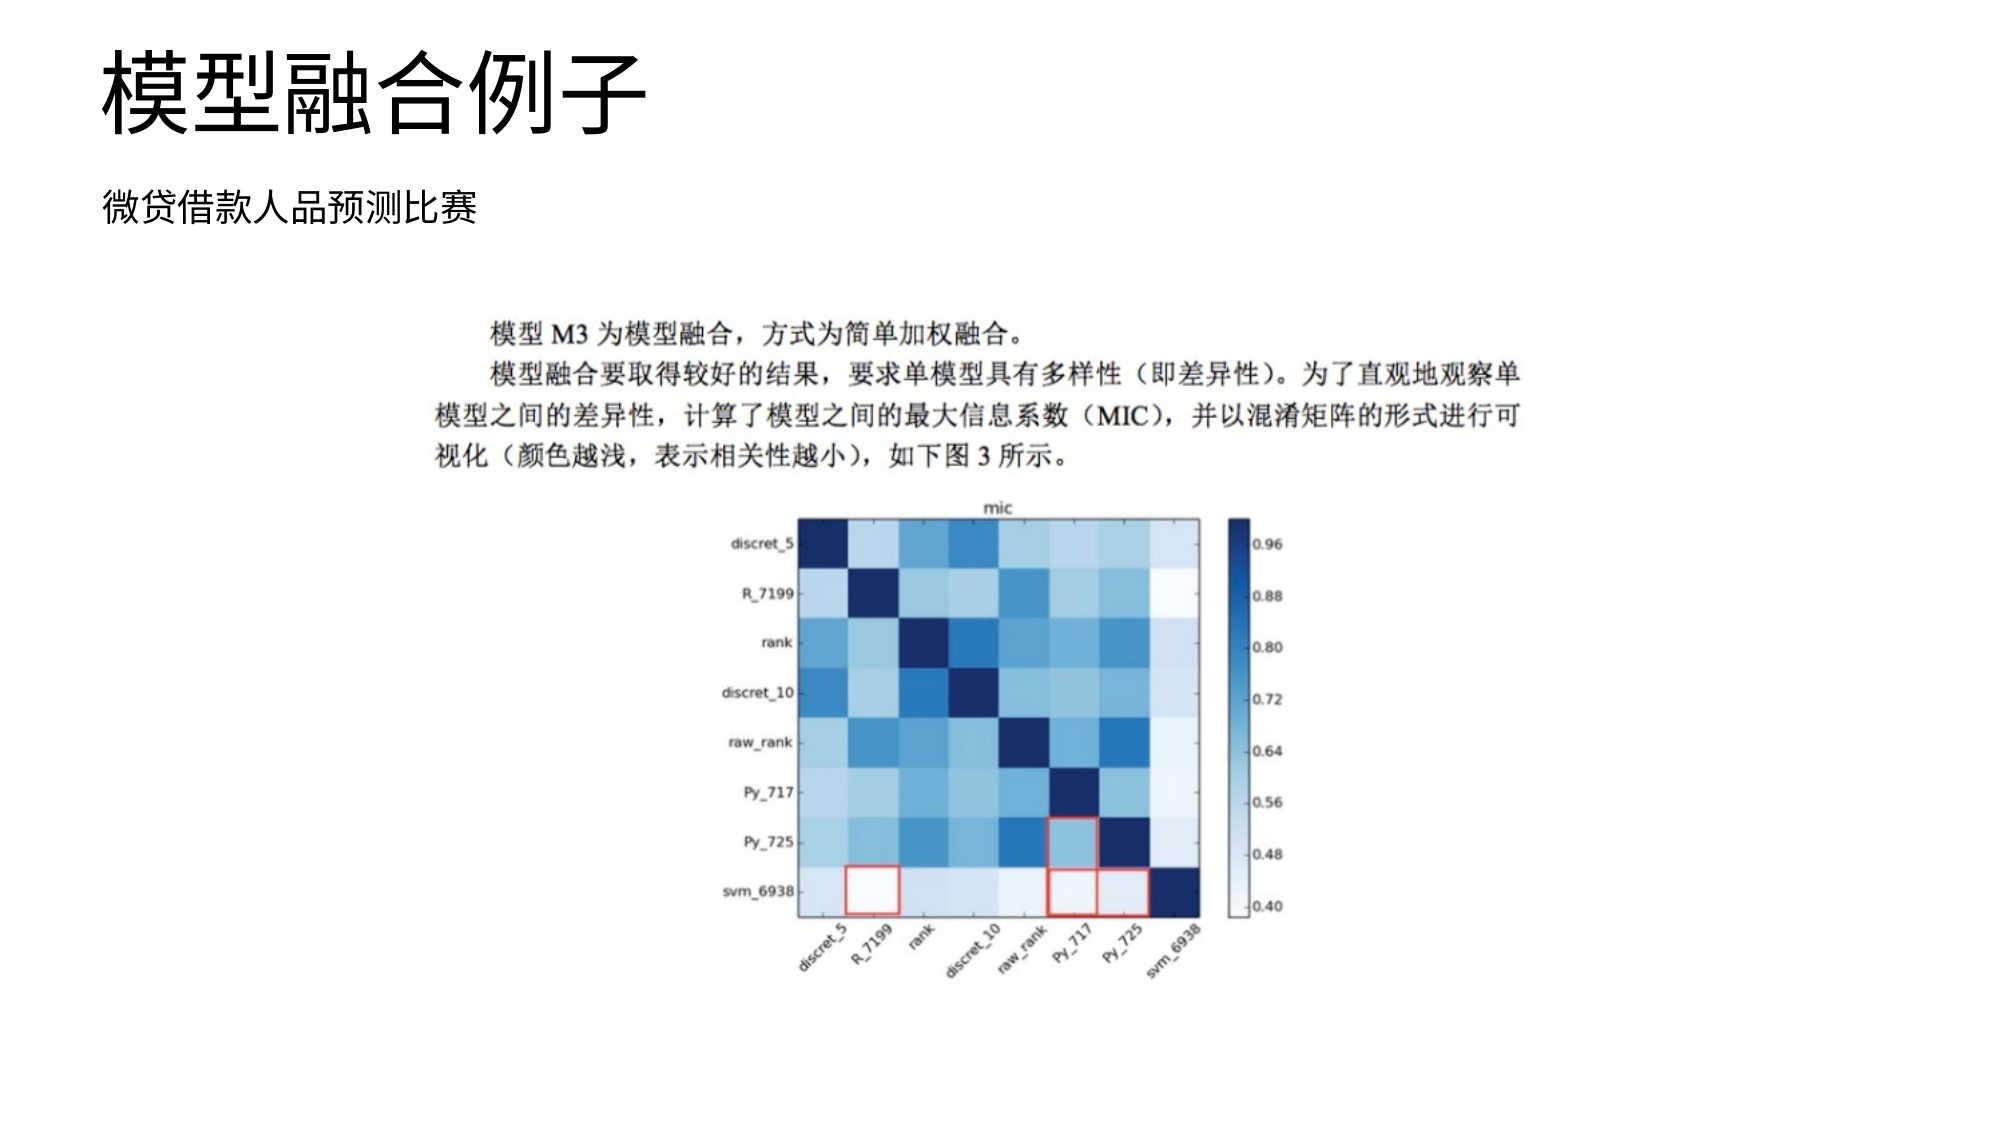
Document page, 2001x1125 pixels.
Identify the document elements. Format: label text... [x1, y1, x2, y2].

title 模型融合例子 [84, 0, 1810, 207]
picture [367, 316, 1571, 991]
text_box 微贷借款人品预测比赛 [88, 176, 493, 237]
